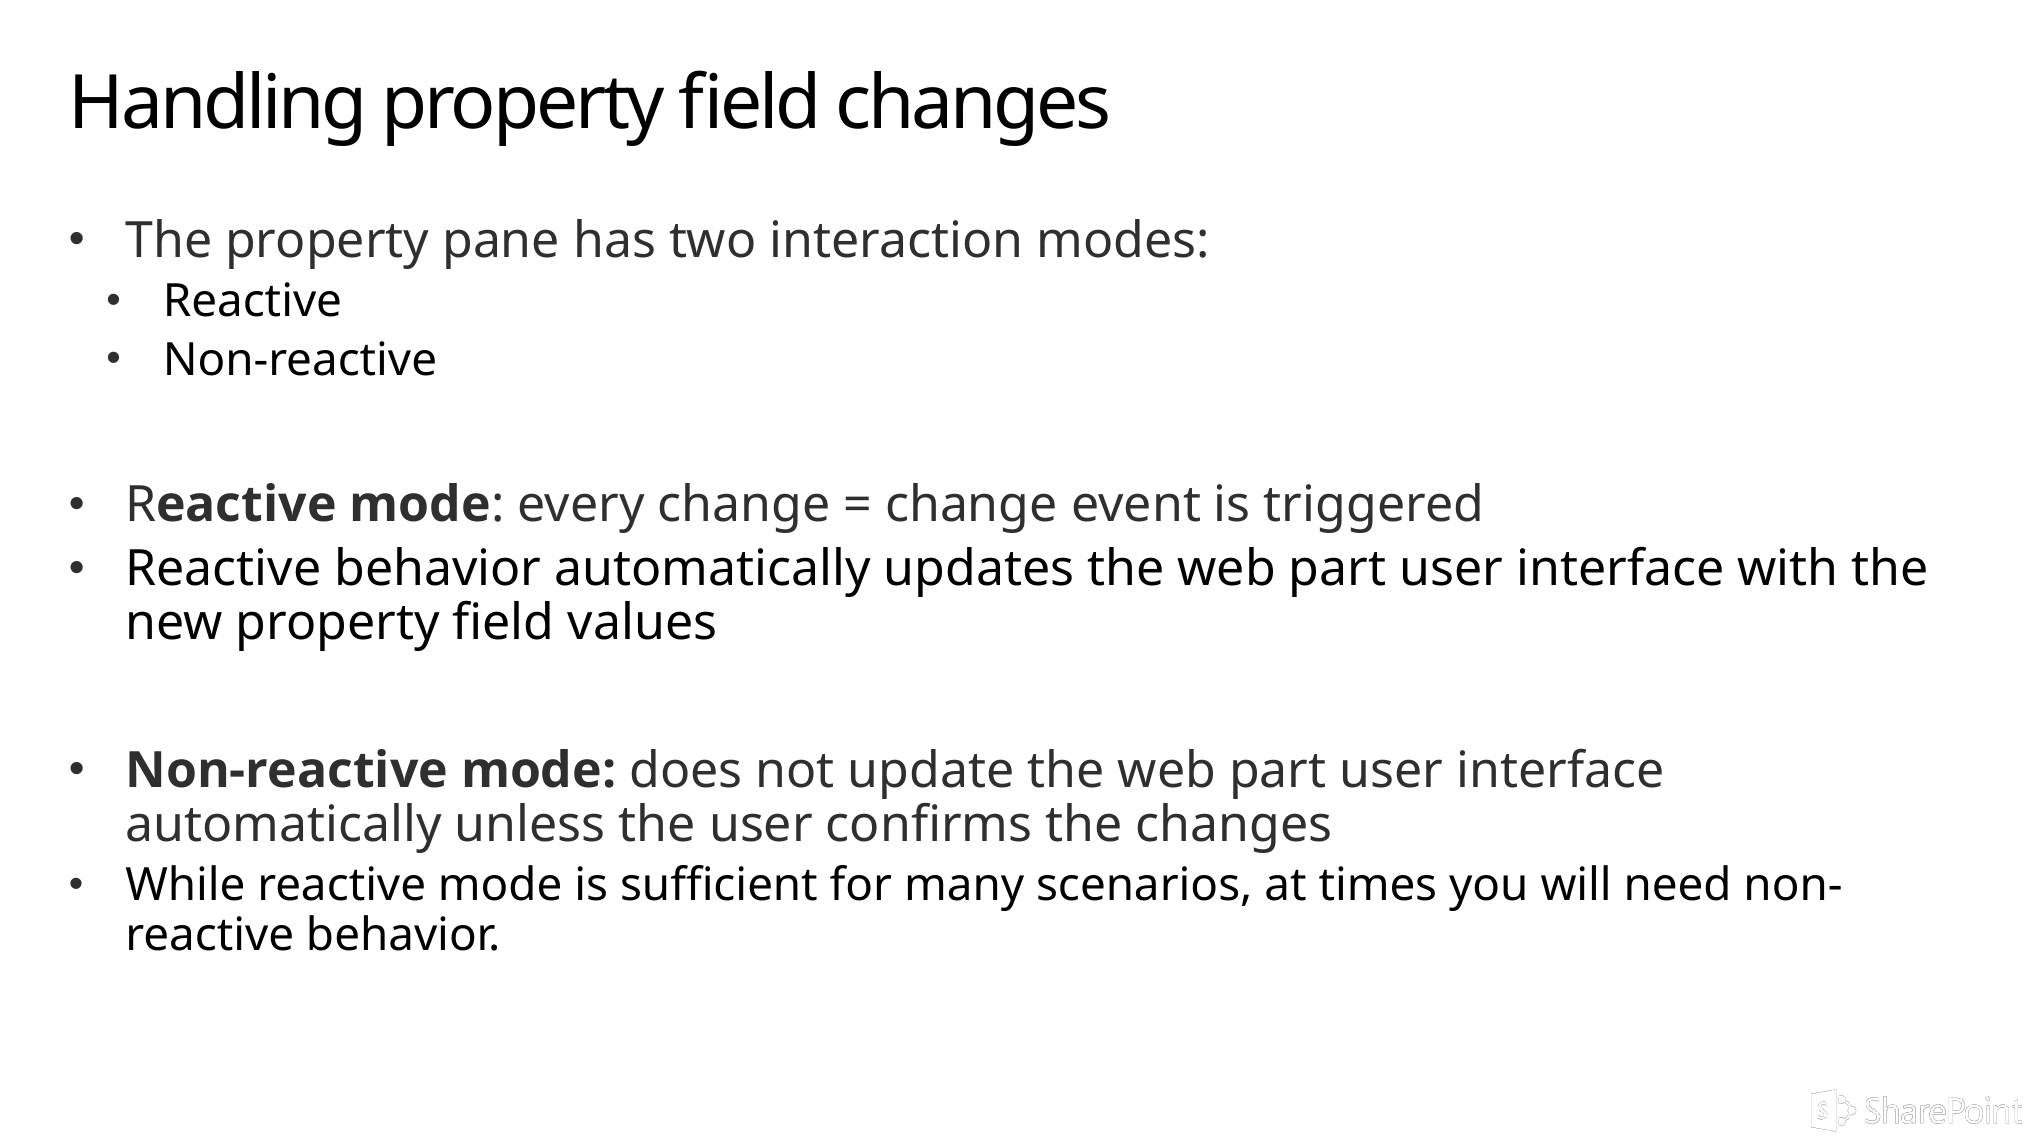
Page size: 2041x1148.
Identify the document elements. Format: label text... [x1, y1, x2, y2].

title Handling property field changes [45, 48, 1996, 198]
list The property pane has two interaction modes: Reactive Non-reactive Reactive mode: every change = change event is triggered Reactive behavior automatically updates the web part user interface with the new property field values Non-reactive mode: does not update the web part user interface automatically unless the user confirms the changes While reactive mode is sufficient for many scenarios, at times you will need non-reactive behavior. [45, 198, 1996, 971]
picture [1793, 1071, 2040, 1148]
